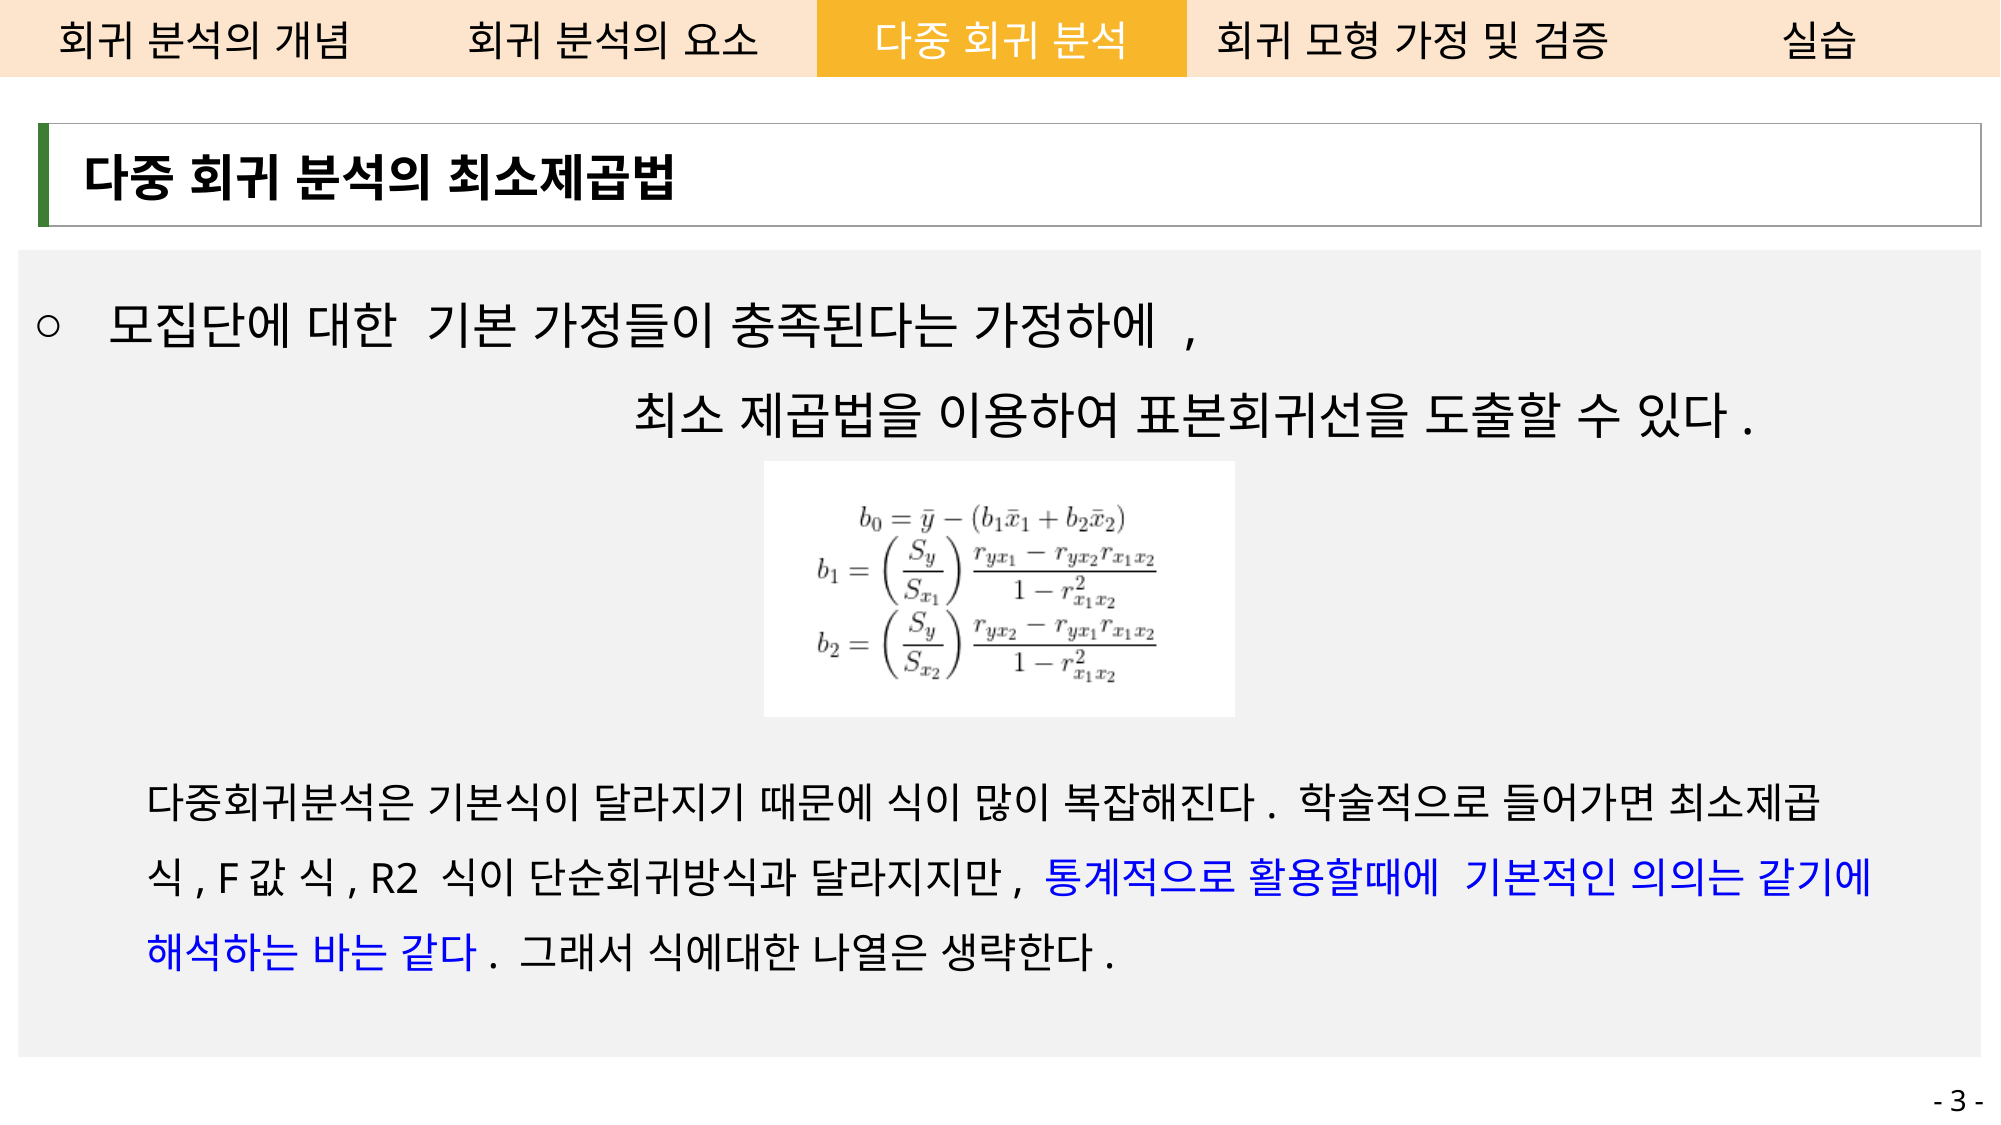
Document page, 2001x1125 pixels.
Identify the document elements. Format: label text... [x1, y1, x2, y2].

table_header 다중 회귀 분석의 최소제곱법 [49, 124, 1980, 225]
text_box [131, 451, 1893, 717]
text_box 다중회귀분석은 기본식이 달라지기 때문에 식이 많이 복잡해진다. 학술적으로 들어가면 최소제곱식, F값 식, R2 식이 단순회귀방식과 달라지지만, 통계적으로 활용할때에 기본적인 의의는 같기에 해석하는 바는 같다. 그래서 식에대한 나열은 생략한다. [131, 744, 1893, 985]
table_header 다중 회귀 분석 [817, 0, 1187, 77]
text_box - 3 - [1918, 1074, 2000, 1125]
text_box 모집단에 대한 기본 가정들이 충족된다는 가정하에 , 최소 제곱법을 이용하여 표본회귀선을 도출할 수 있다. [18, 249, 1981, 1058]
table_header 회귀 모형 가정 및 검증 [1187, 0, 1639, 77]
table_header 회귀 분석의 요소 [410, 0, 817, 77]
table_header 실습 [1639, 0, 2000, 77]
picture [764, 461, 1235, 717]
table_header 회귀 분석의 개념 [0, 0, 410, 77]
